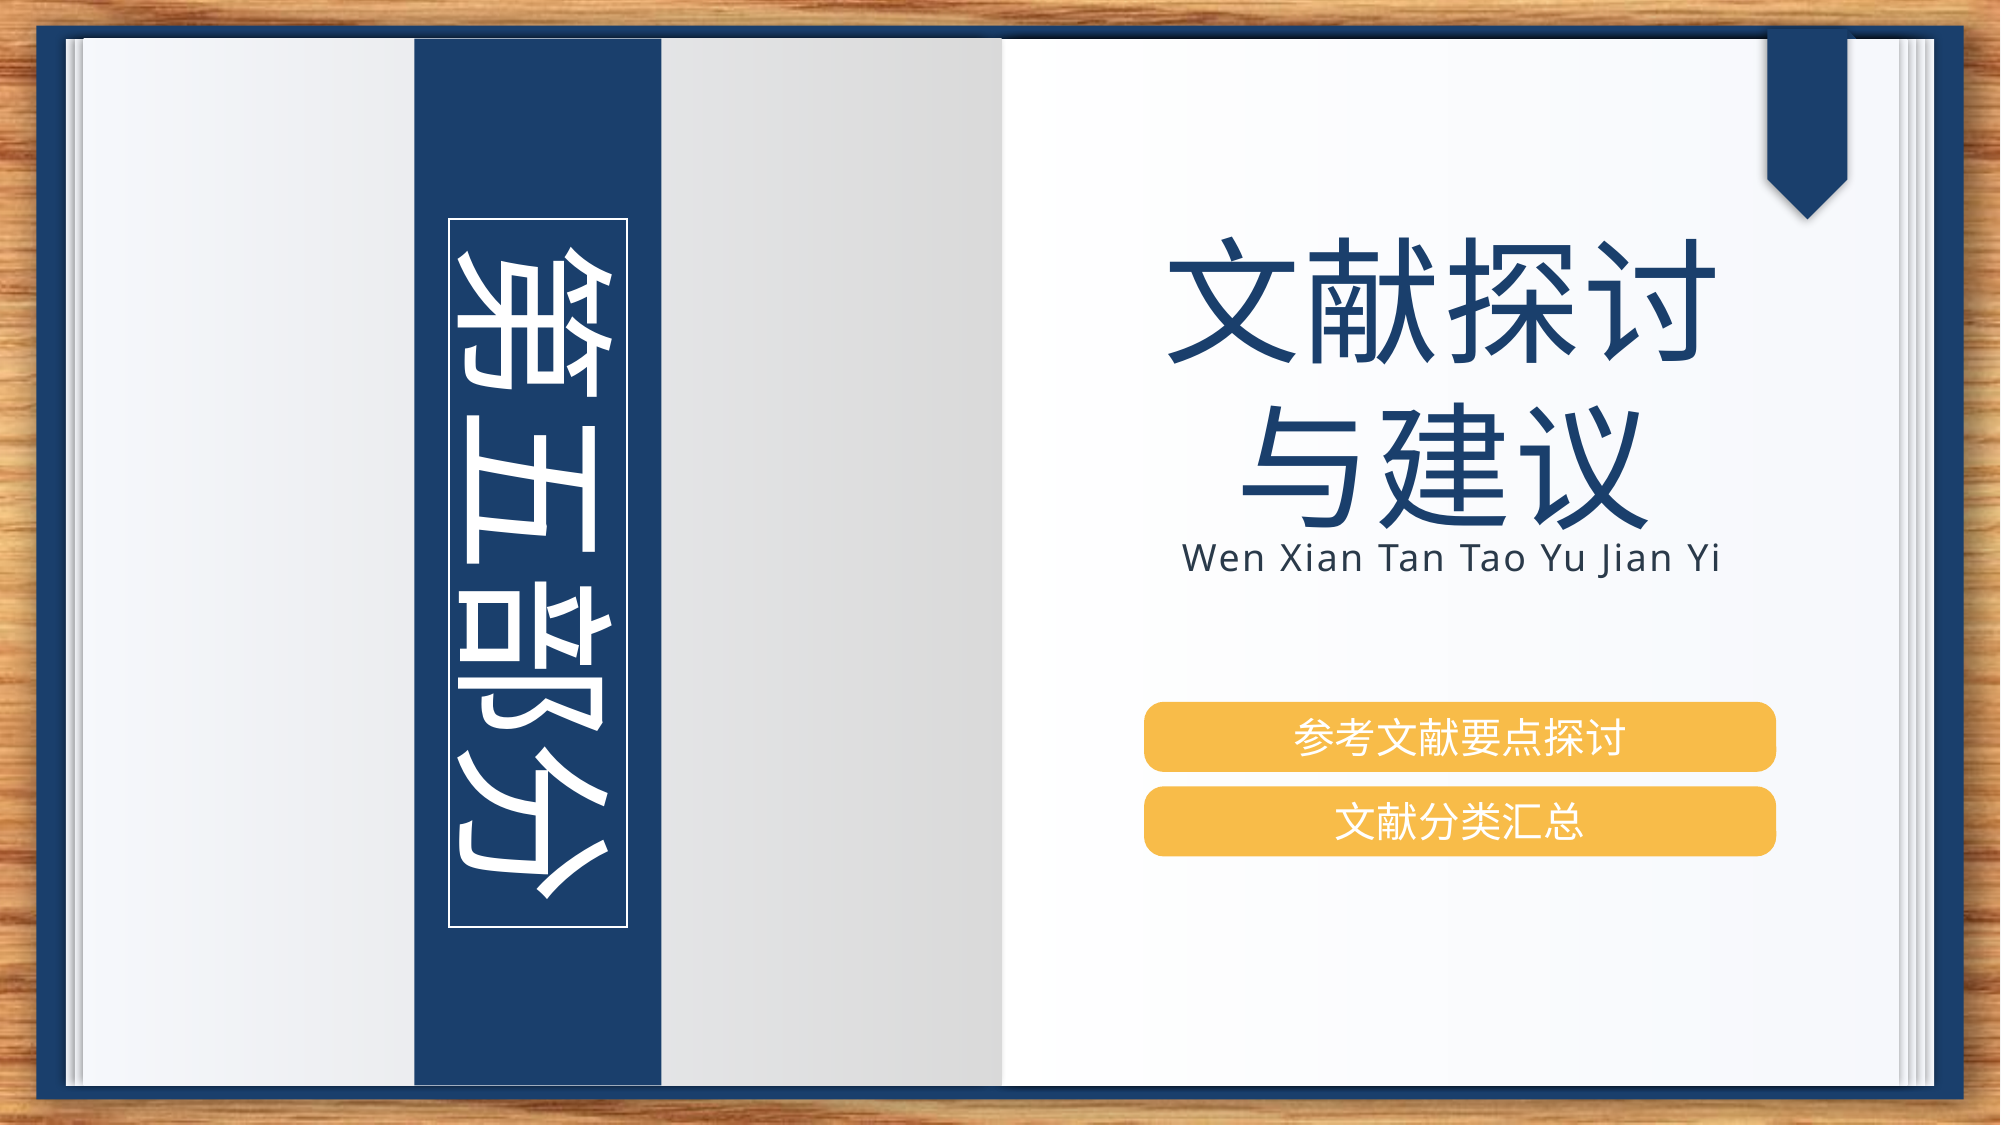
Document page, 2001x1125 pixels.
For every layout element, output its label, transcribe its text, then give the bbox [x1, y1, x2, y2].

text_box 文献探讨与建议 [1110, 208, 1777, 526]
text_box Wen Xian Tan Tao Yu Jian Yi [999, 526, 1904, 587]
picture [0, 0, 2000, 1125]
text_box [1143, 701, 1777, 772]
text_box 第五部分 [448, 218, 628, 928]
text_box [1143, 786, 1777, 857]
text_box [413, 38, 662, 1087]
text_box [1767, 28, 1857, 220]
